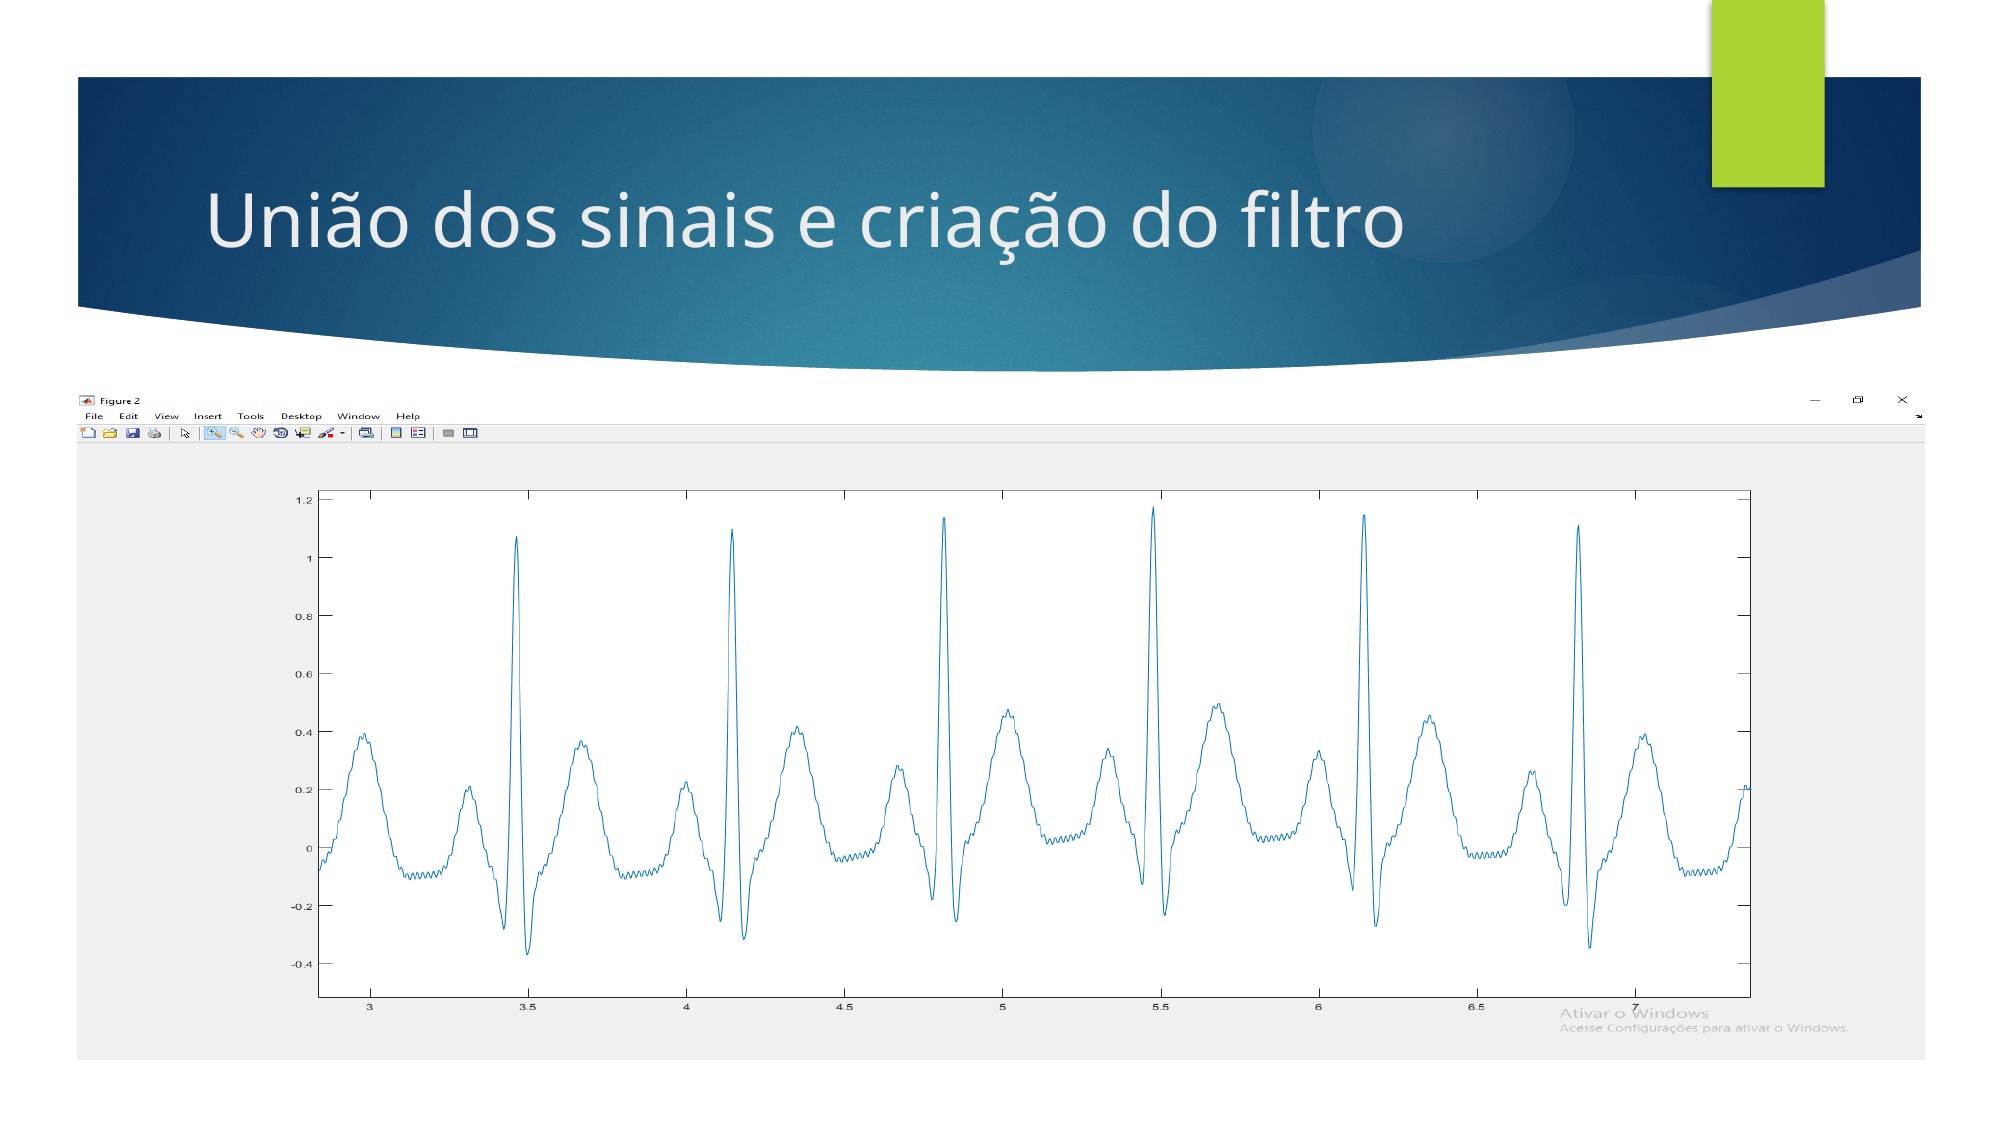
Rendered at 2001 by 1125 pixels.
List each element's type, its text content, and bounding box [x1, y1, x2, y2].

title União dos sinais e criação do filtro [189, 159, 1627, 276]
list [76, 393, 1926, 1060]
